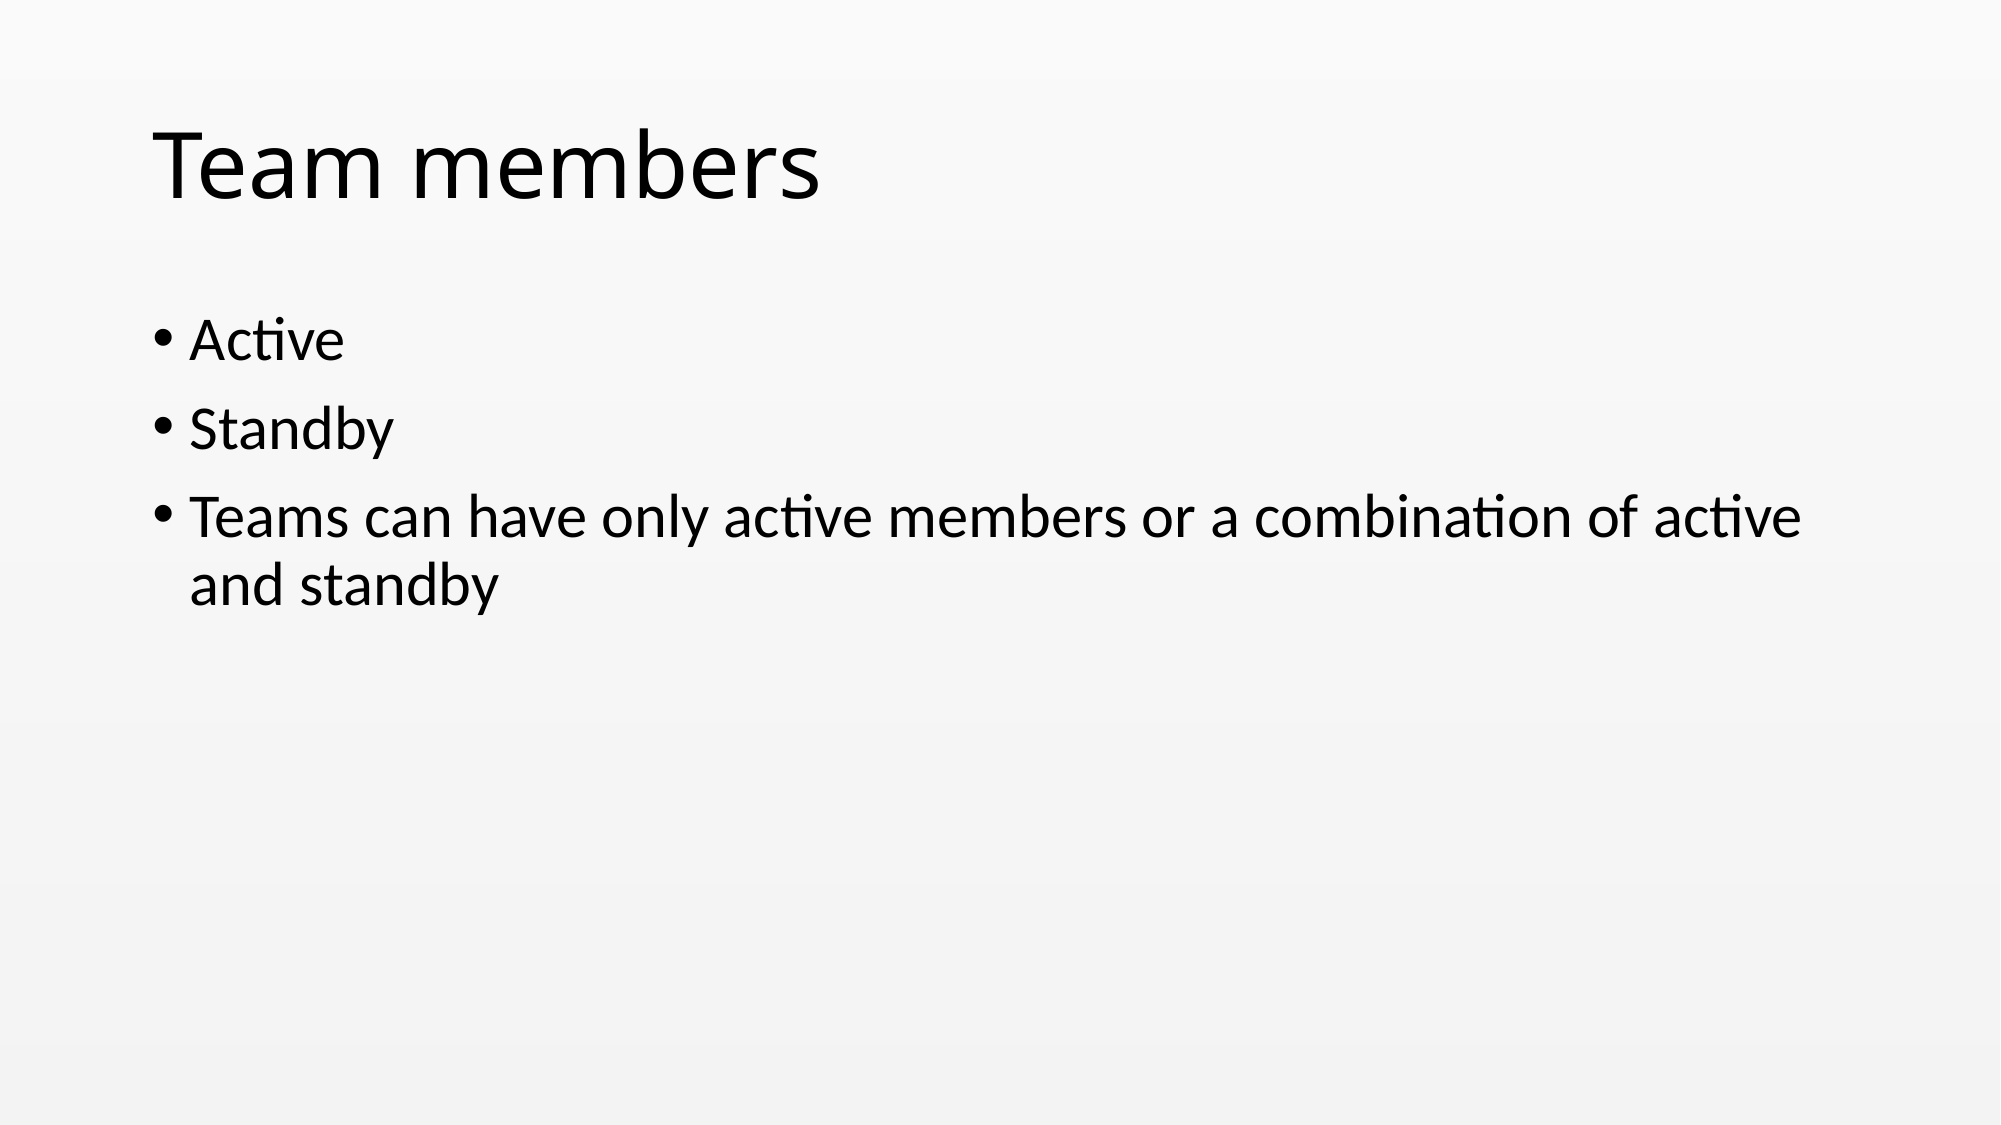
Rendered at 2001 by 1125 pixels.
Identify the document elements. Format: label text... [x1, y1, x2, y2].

title Team members [137, 59, 1863, 278]
list Active Standby Teams can have only active members or a combination of active and standby [137, 299, 1863, 1014]
